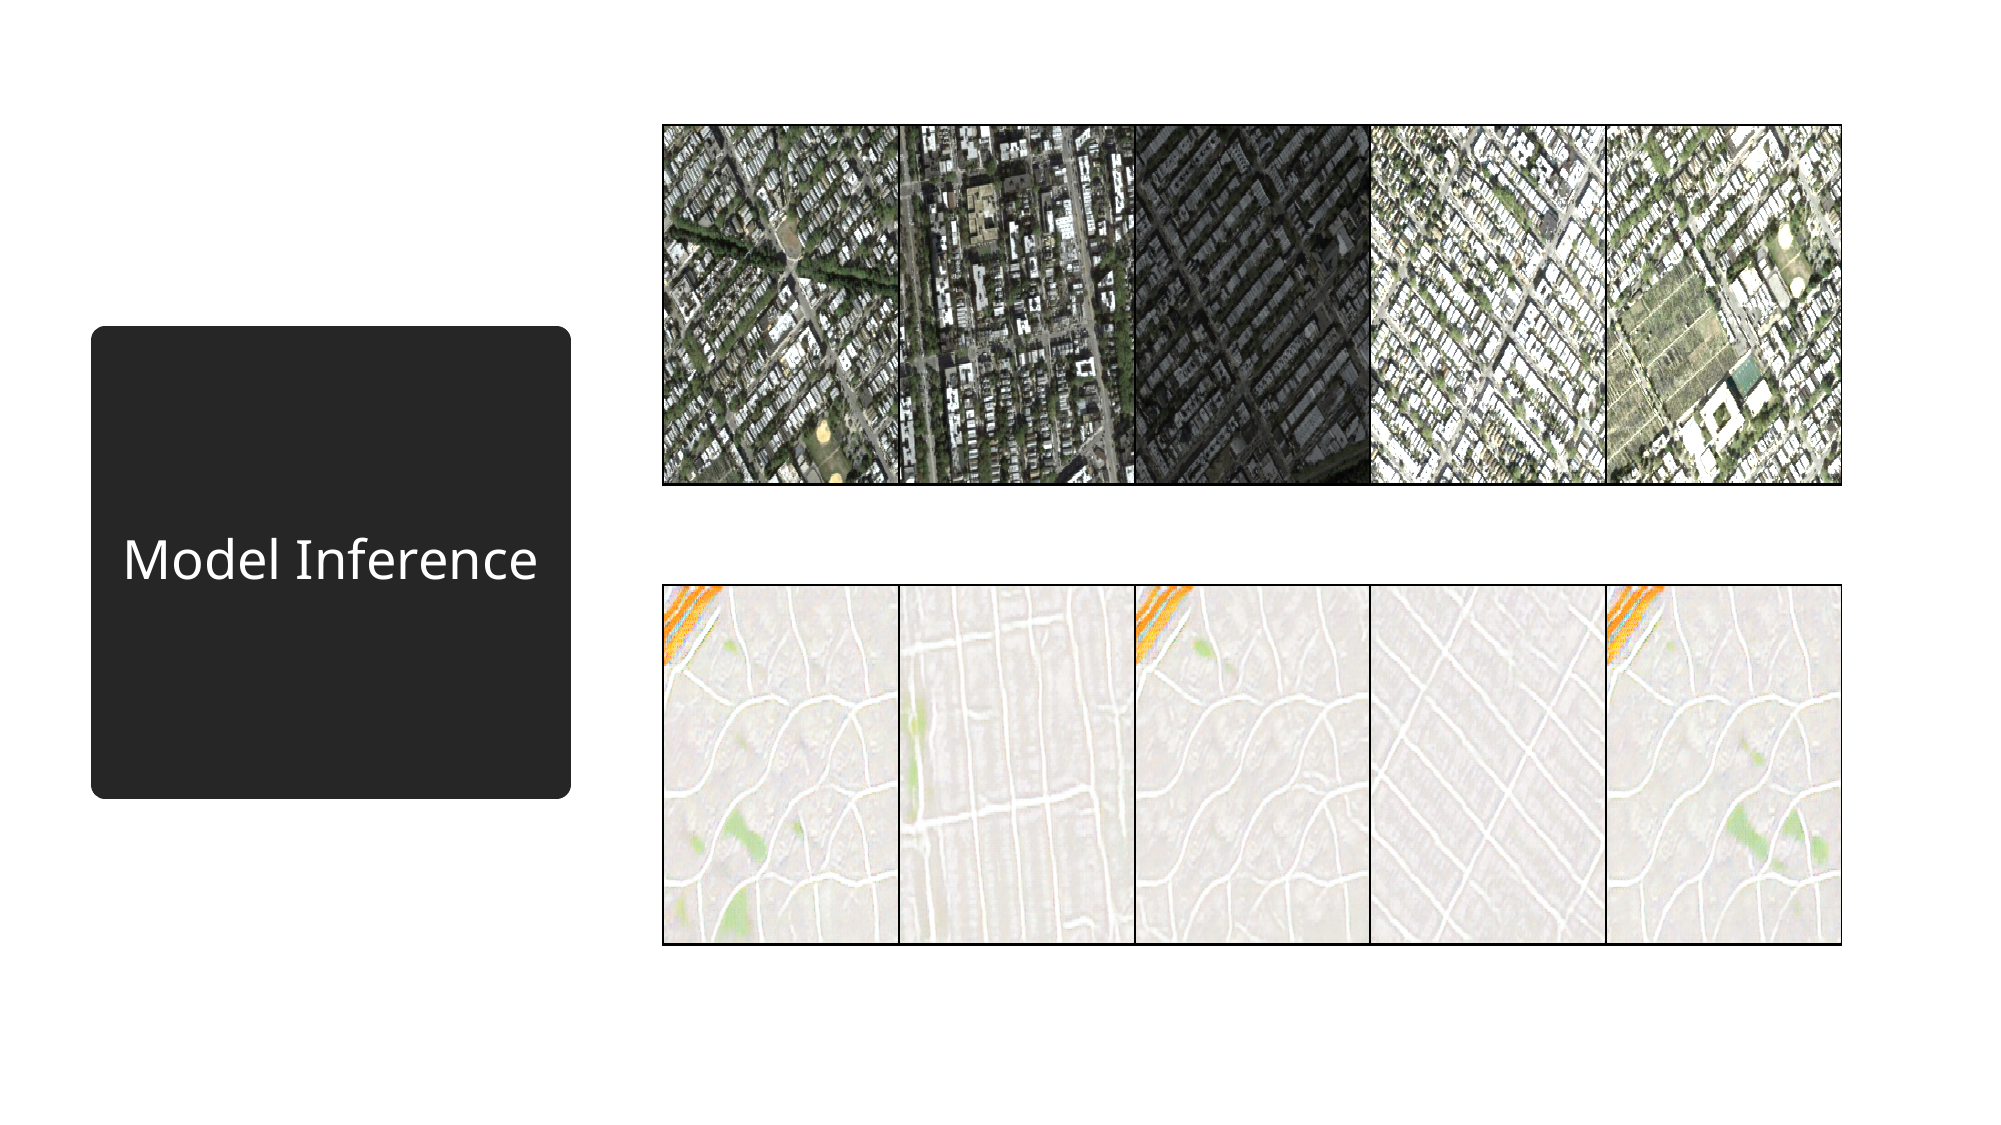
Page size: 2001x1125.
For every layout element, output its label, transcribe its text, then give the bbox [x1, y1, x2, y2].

picture [662, 124, 1842, 486]
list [662, 584, 1842, 946]
title Model Inference [105, 340, 557, 785]
